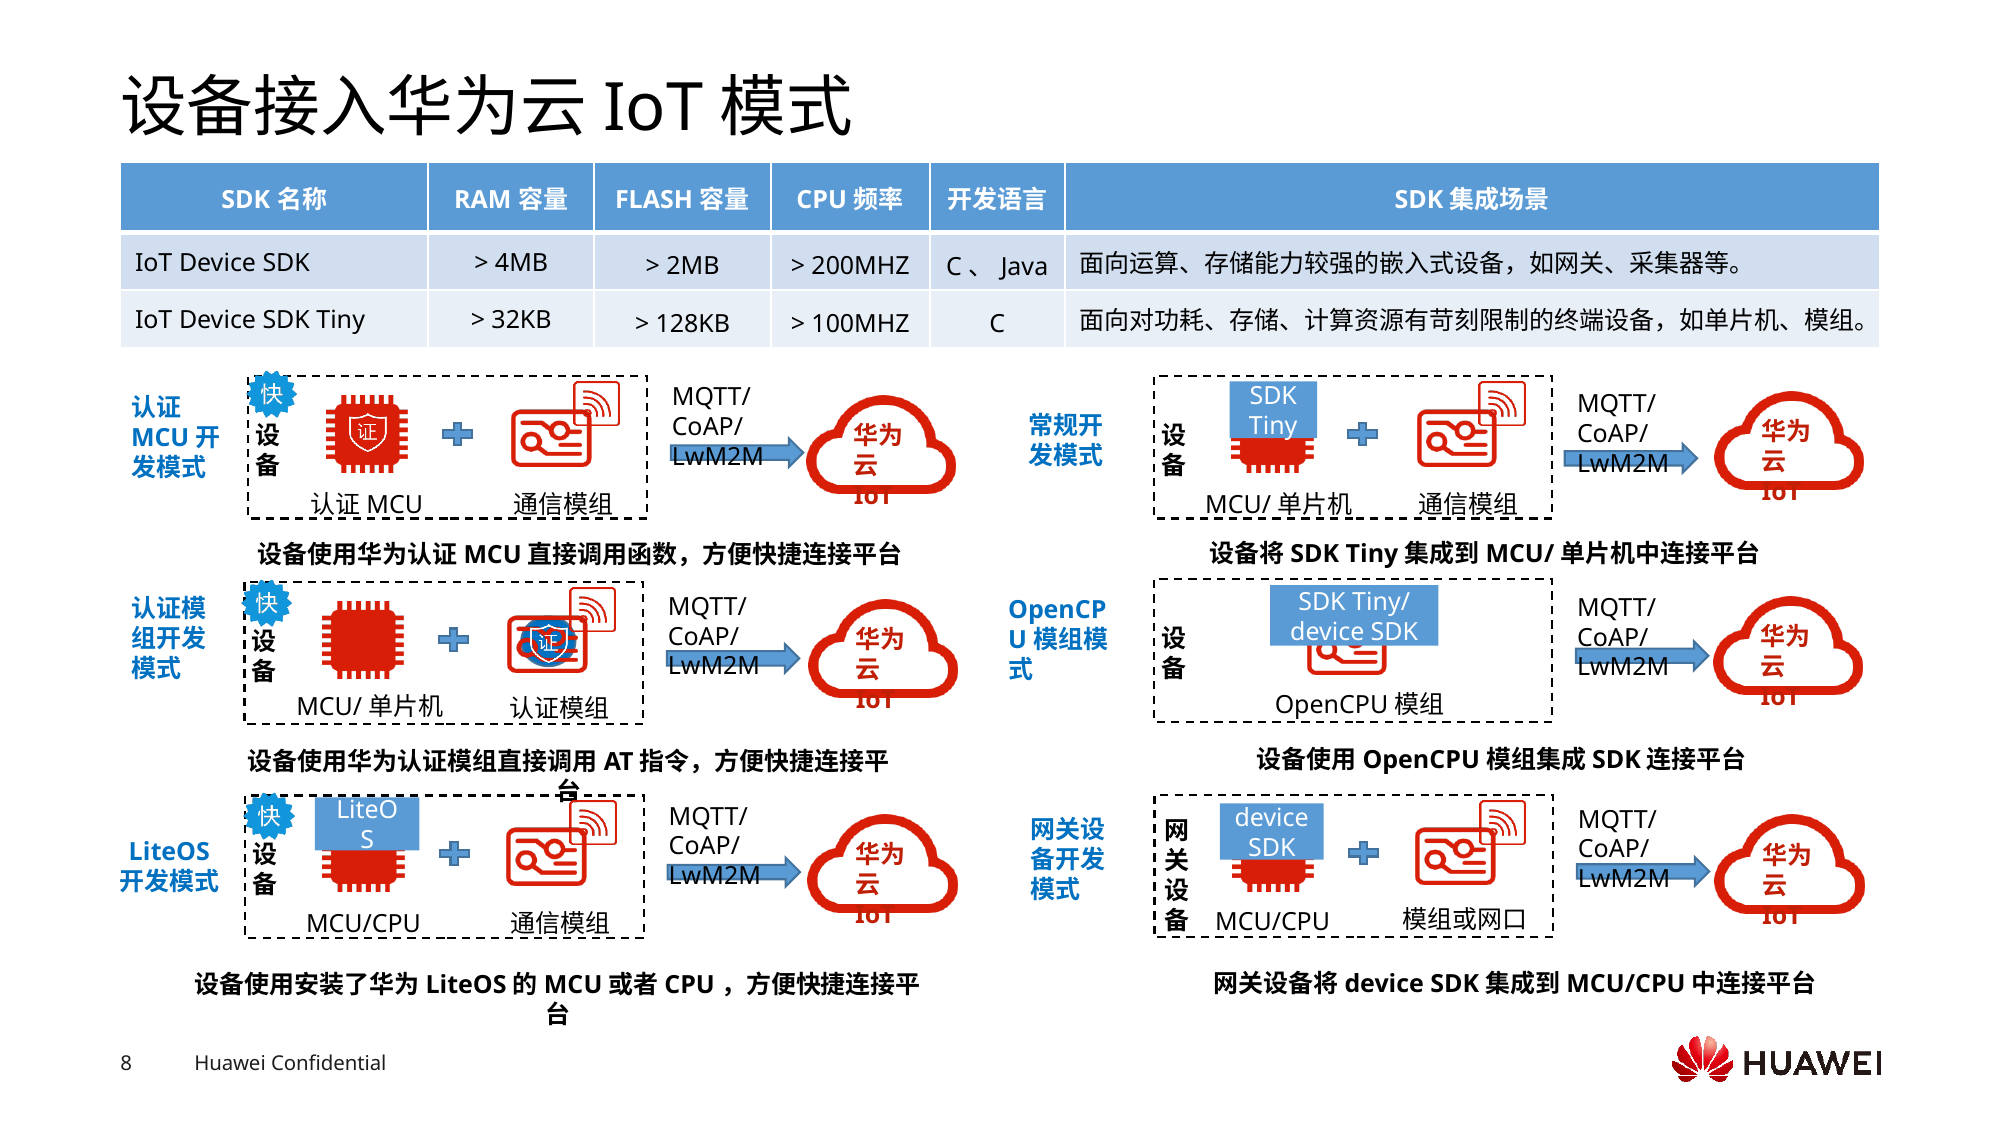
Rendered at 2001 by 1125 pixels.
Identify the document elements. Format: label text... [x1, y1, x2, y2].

table_header SDK名称 [121, 163, 427, 230]
picture [1672, 1036, 1881, 1082]
table_cell > 2MB [595, 235, 770, 289]
table_cell 面向对功耗、存储、计算资源有苛刻限制的终端设备，如单片机、模组。 [1066, 291, 1879, 347]
table_cell IoT Device SDK Tiny [121, 291, 427, 347]
picture [807, 814, 958, 913]
table_cell > 32KB [429, 291, 593, 347]
table_header CPU频率 [772, 163, 929, 230]
picture [1713, 391, 1864, 490]
table_header FLASH容量 [595, 163, 770, 230]
table_cell C [931, 291, 1064, 347]
table_cell > 100MHZ [772, 291, 929, 347]
table_header SDK集成场景 [1066, 163, 1879, 230]
table_header 开发语言 [931, 163, 1064, 230]
table_cell > 200MHZ [772, 235, 929, 289]
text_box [90, 369, 1837, 1007]
title 设备接入华为云IoT模式 [120, 73, 1880, 155]
table_cell > 4MB [429, 235, 593, 289]
table_cell C、Java [931, 235, 1064, 289]
picture [808, 599, 958, 698]
table_header RAM容量 [429, 163, 593, 230]
picture [1714, 814, 1865, 914]
table_cell IoT Device SDK [121, 235, 427, 289]
table_cell > 128KB [595, 291, 770, 347]
picture [1712, 596, 1863, 695]
table_cell 面向运算、存储能力较强的嵌入式设备，如网关、采集器等。 [1066, 235, 1879, 289]
